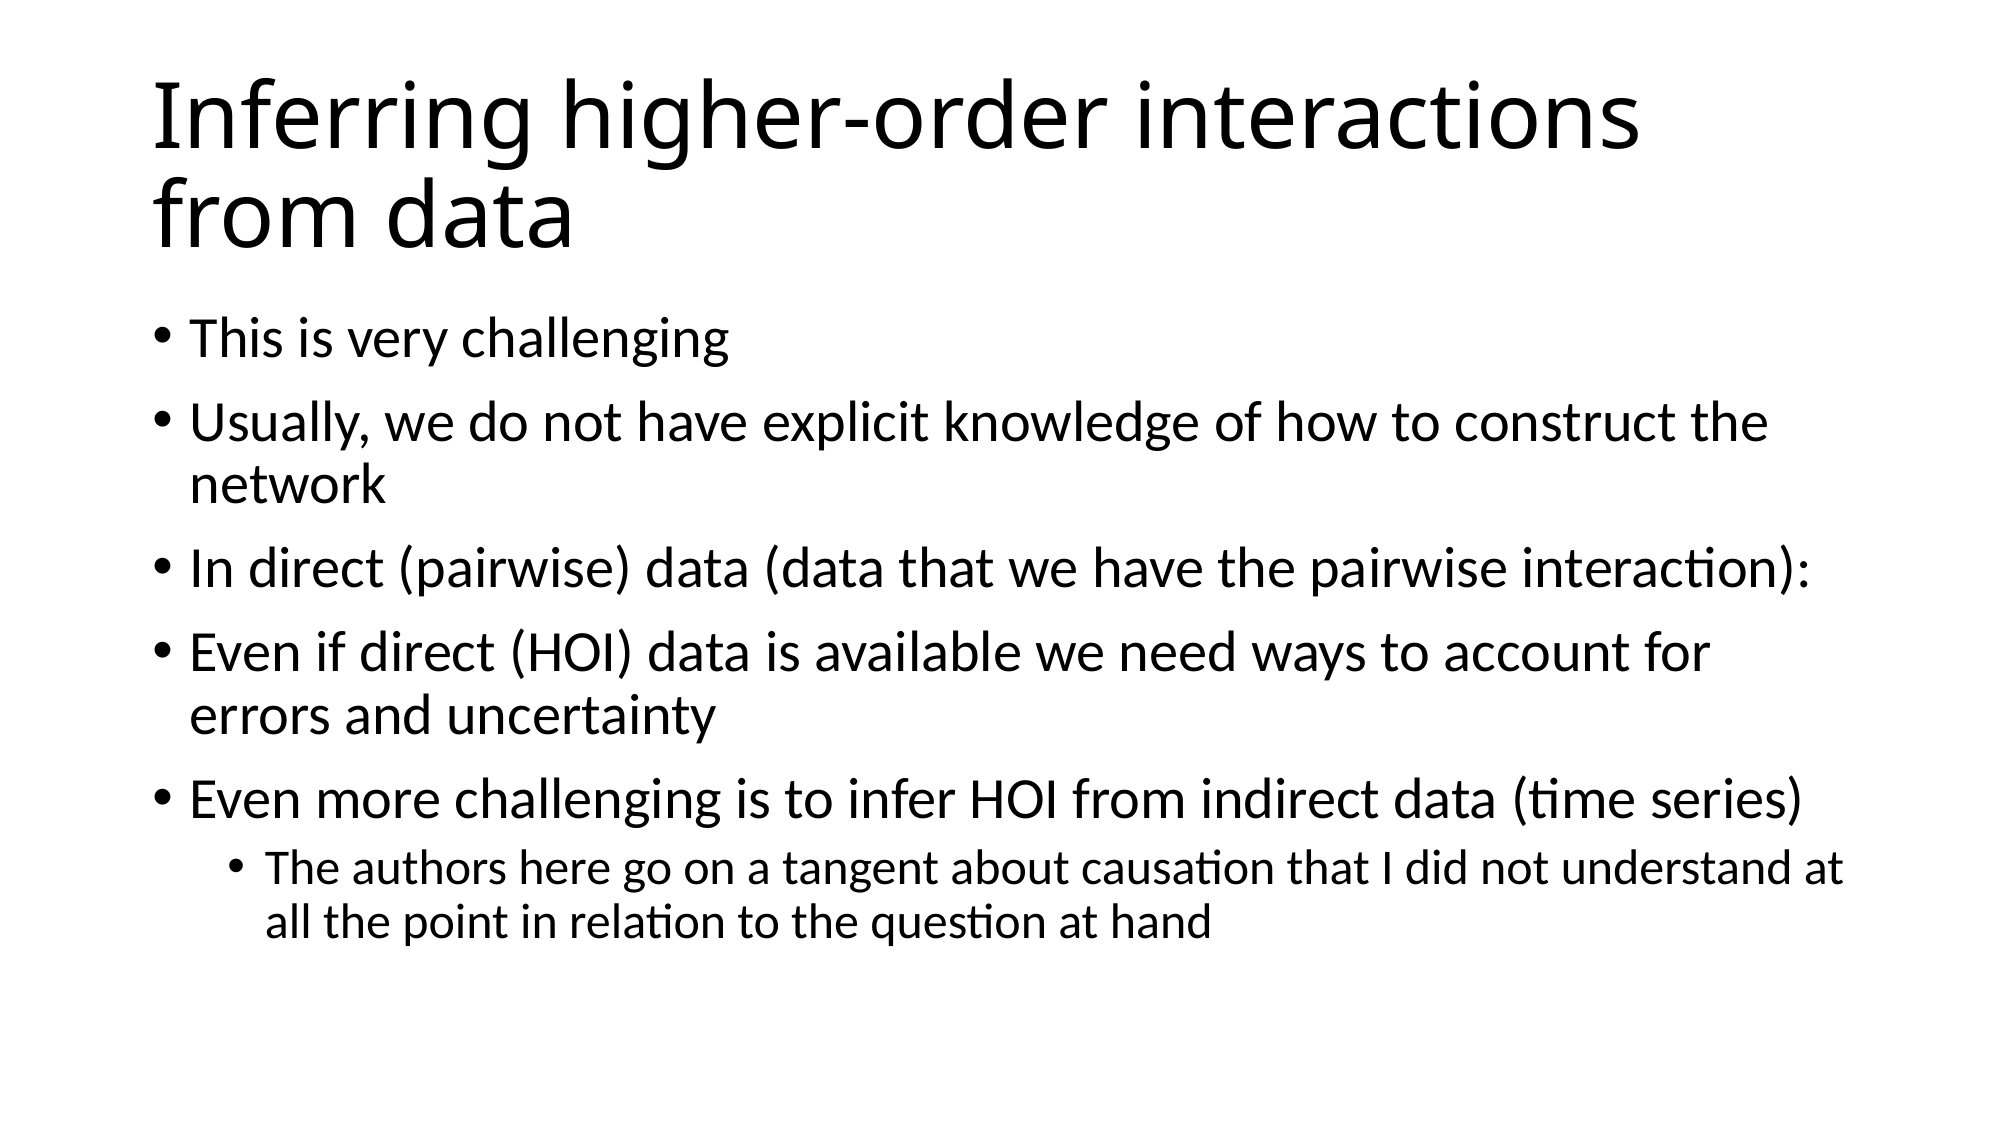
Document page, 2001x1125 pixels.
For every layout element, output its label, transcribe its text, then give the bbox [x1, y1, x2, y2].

list This is very challenging Usually, we do not have explicit knowledge of how to construct the network In direct (pairwise) data (data that we have the pairwise interaction): Even if direct (HOI) data is available we need ways to account for errors and uncertainty Even more challenging is to infer HOI from indirect data (time series) The authors here go on a tangent about causation that I did not understand at all the point in relation to the question at hand [137, 299, 1863, 1014]
title Inferring higher-order interactions from data [137, 59, 1863, 278]
